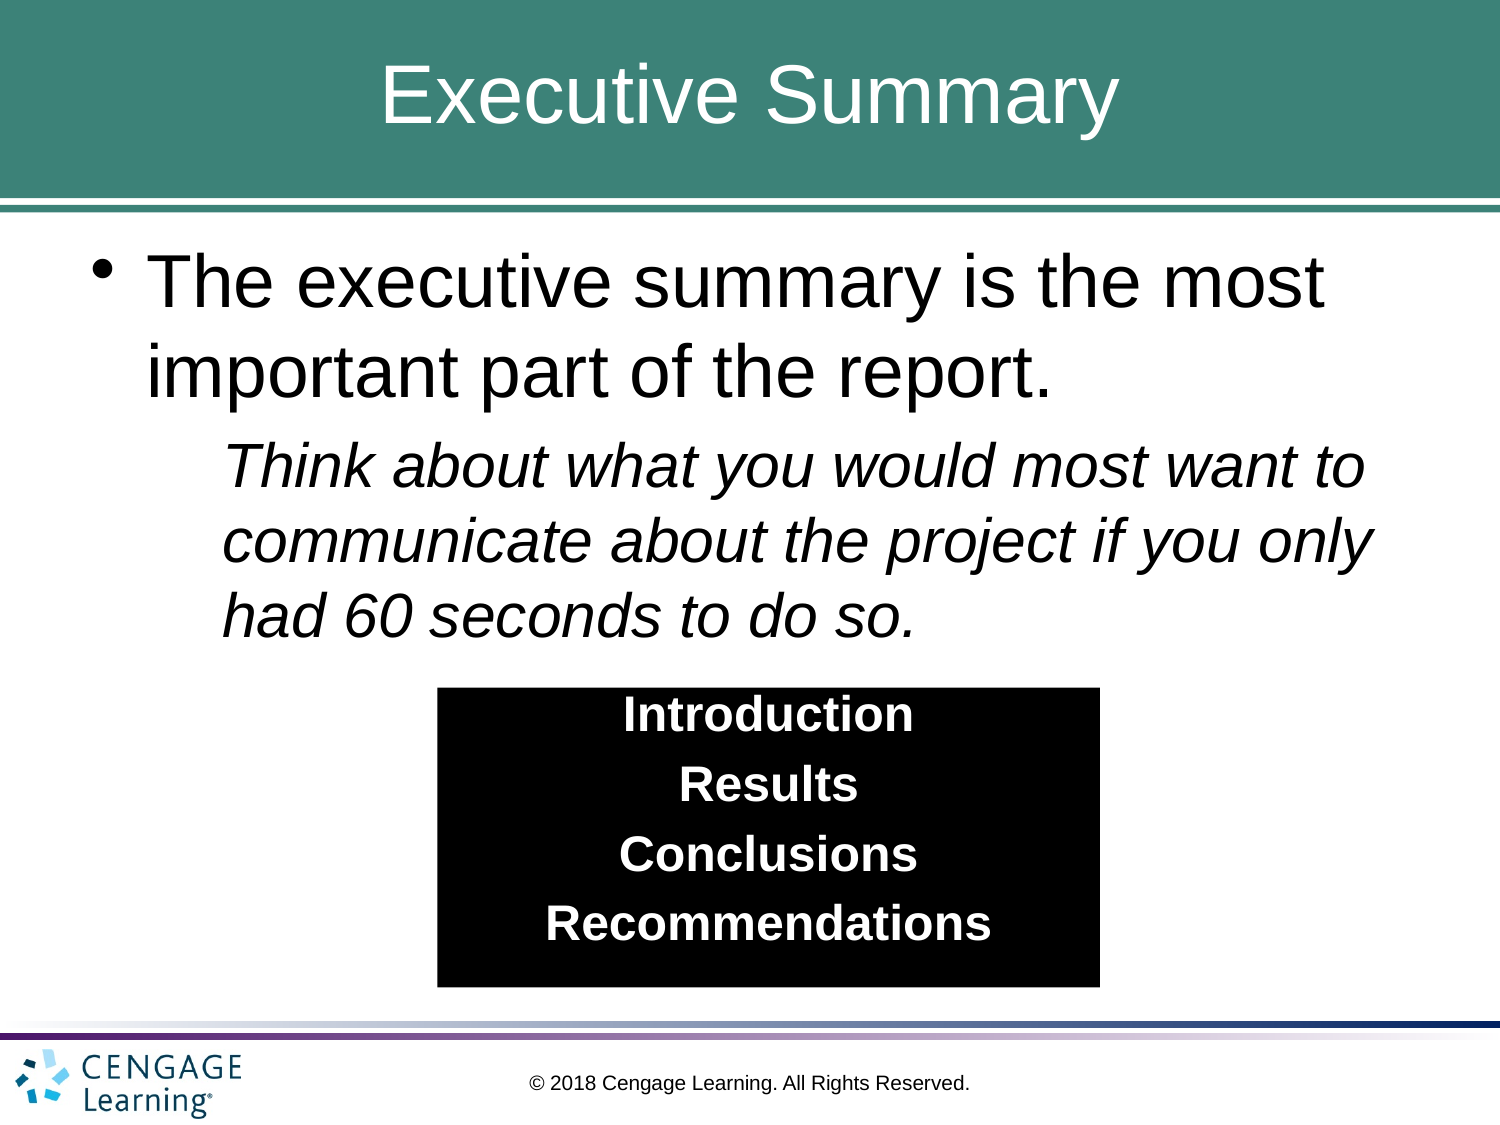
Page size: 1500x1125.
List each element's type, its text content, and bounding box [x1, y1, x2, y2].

list Introduction Results Conclusions Recommendations [437, 687, 1101, 988]
title Executive Summary [37, 0, 1463, 181]
picture [15, 1049, 241, 1119]
list The executive summary is the most important part of the report. Think about what you would most want to communicate about the project if you only had 60 seconds to do so. [74, 224, 1426, 666]
